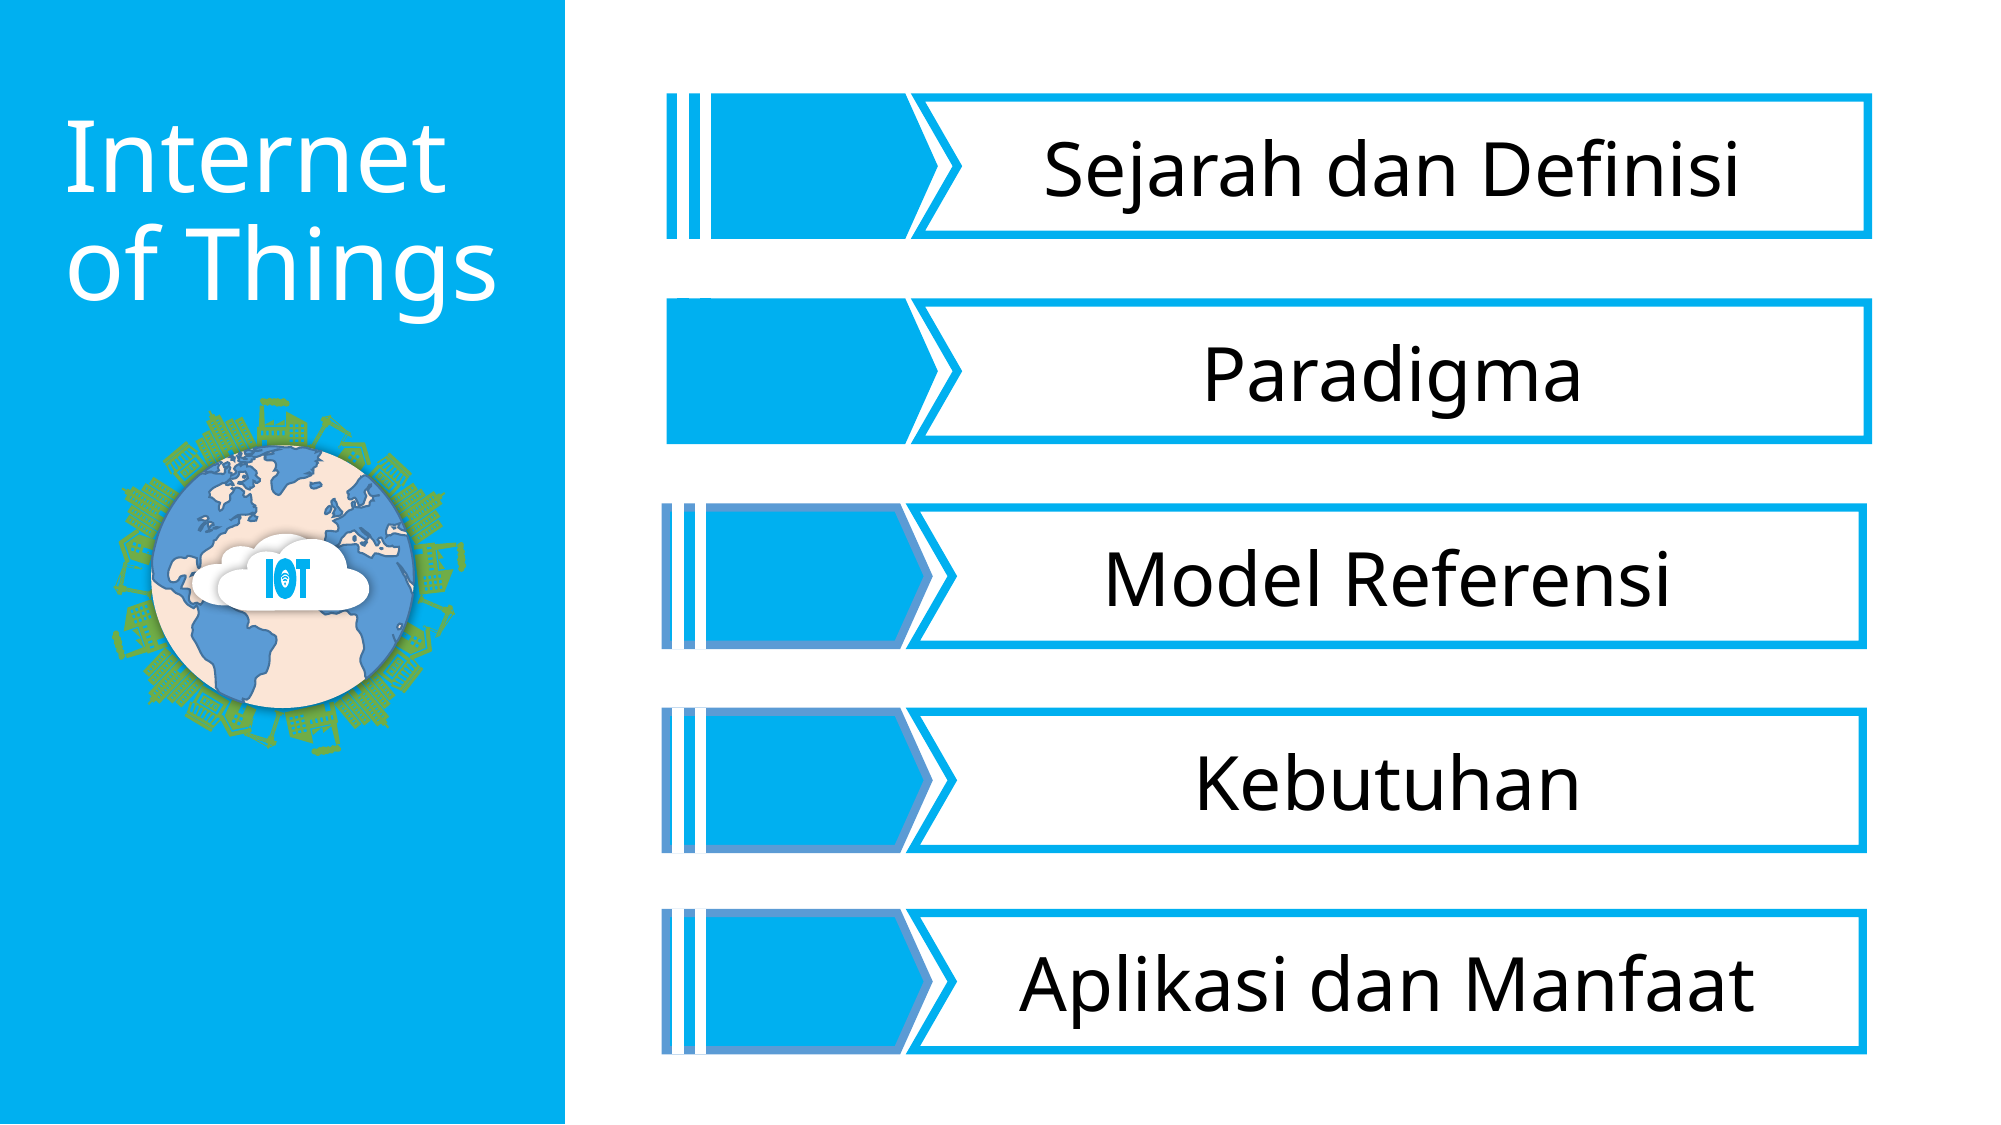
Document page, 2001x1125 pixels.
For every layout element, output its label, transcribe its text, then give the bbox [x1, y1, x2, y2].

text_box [670, 302, 1868, 440]
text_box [665, 711, 1863, 849]
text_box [665, 507, 1863, 645]
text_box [112, 397, 466, 755]
text_box Internet of Things [49, 67, 552, 362]
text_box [670, 97, 1868, 235]
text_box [267, 559, 310, 599]
text_box [0, 0, 565, 1124]
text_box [192, 533, 370, 611]
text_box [665, 912, 1863, 1051]
